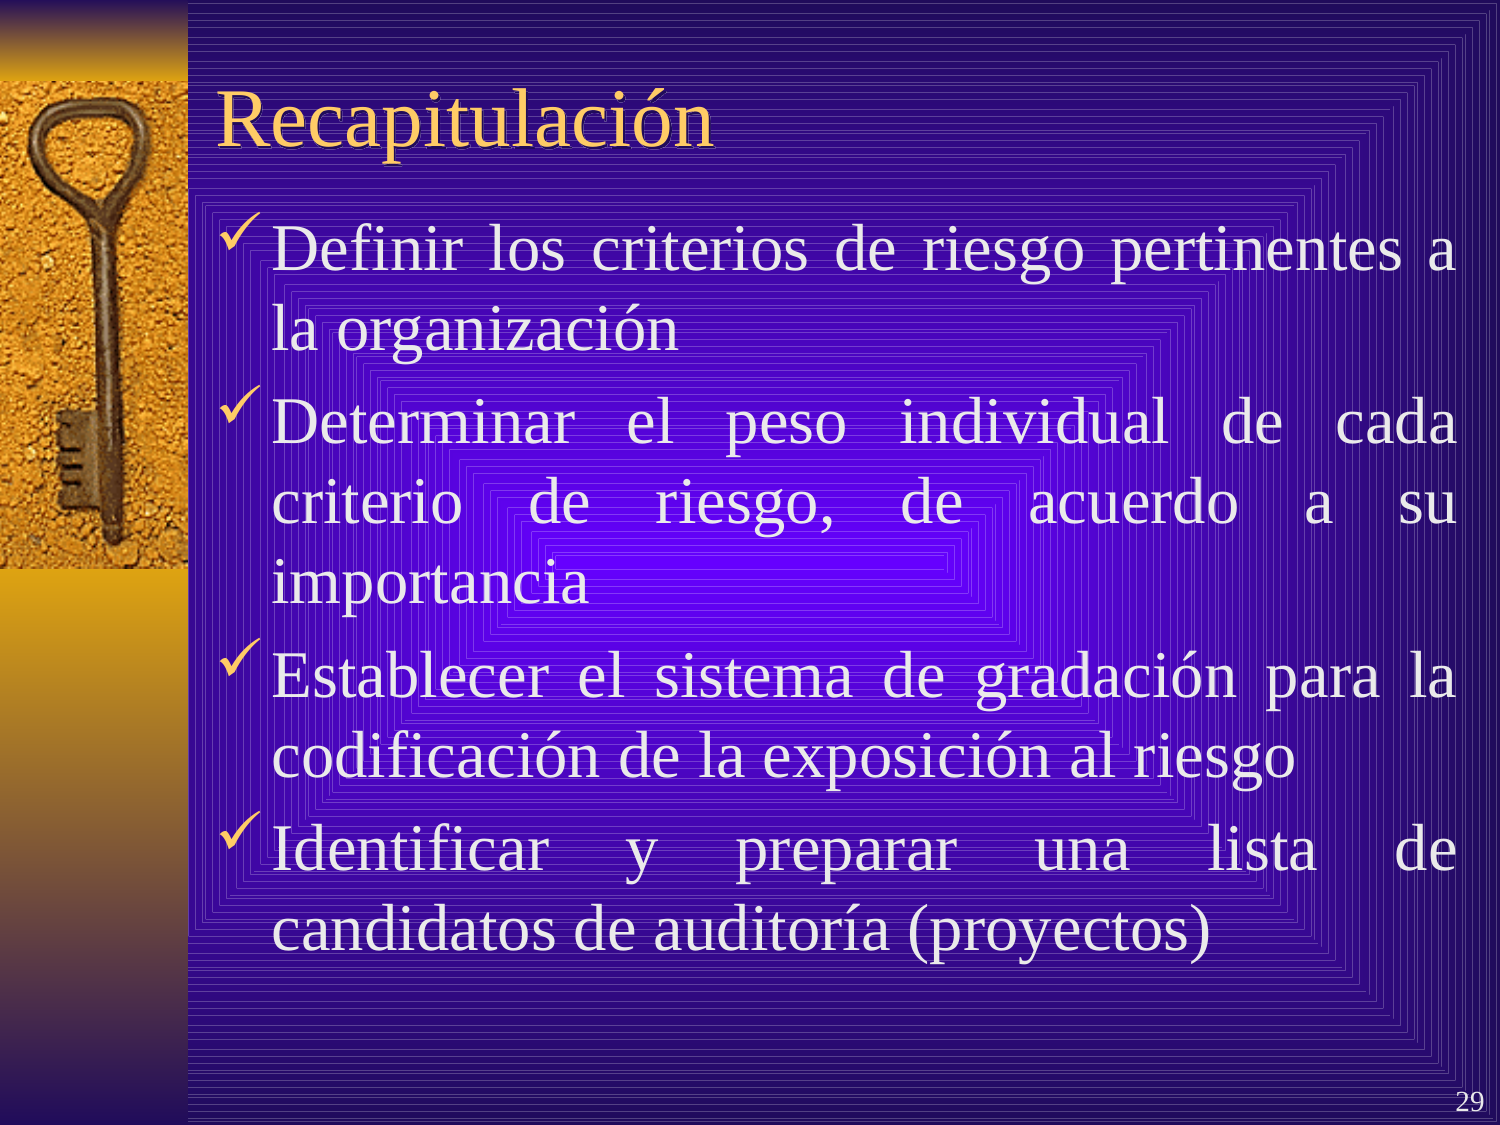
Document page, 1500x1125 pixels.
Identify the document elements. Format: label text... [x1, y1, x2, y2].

list Definir los criterios de riesgo pertinentes a la organización Determinar el peso individual de cada criterio de riesgo, de acuerdo a su importancia Establecer el sistema de gradación para la codificación de la exposición al riesgo Identificar y preparar una lista de candidatos de auditoría (proyectos) [199, 196, 1476, 1001]
title Recapitulación [199, 30, 1476, 196]
slide_number 29 [1187, 1050, 1500, 1125]
